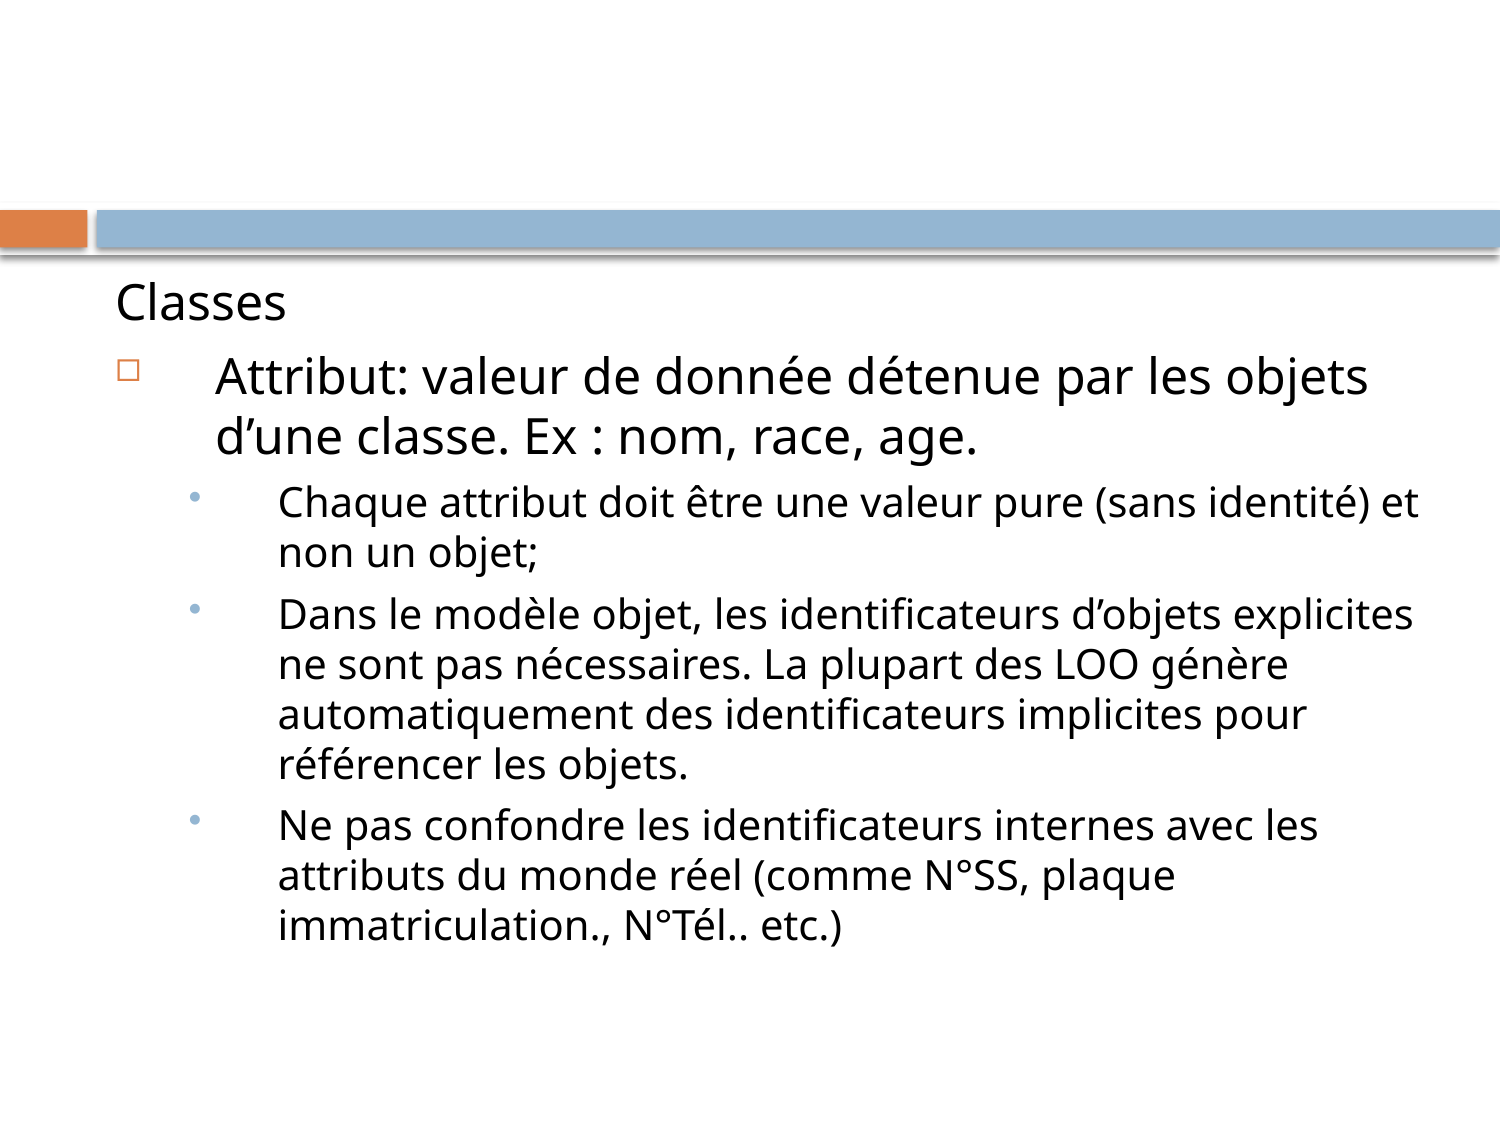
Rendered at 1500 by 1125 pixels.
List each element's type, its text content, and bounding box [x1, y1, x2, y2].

list Classes Attribut: valeur de donnée détenue par les objets d’une classe. Ex : nom, race, age. Chaque attribut doit être une valeur pure (sans identité) et non un objet; Dans le modèle objet, les identificateurs d’objets explicites ne sont pas nécessaires. La plupart des LOO génère automatiquement des identificateurs implicites pour référencer les objets. Ne pas confondre les identificateurs internes avec les attributs du monde réel (comme N°SS, plaque immatriculation., N°Tél.. etc.) [100, 262, 1438, 1000]
